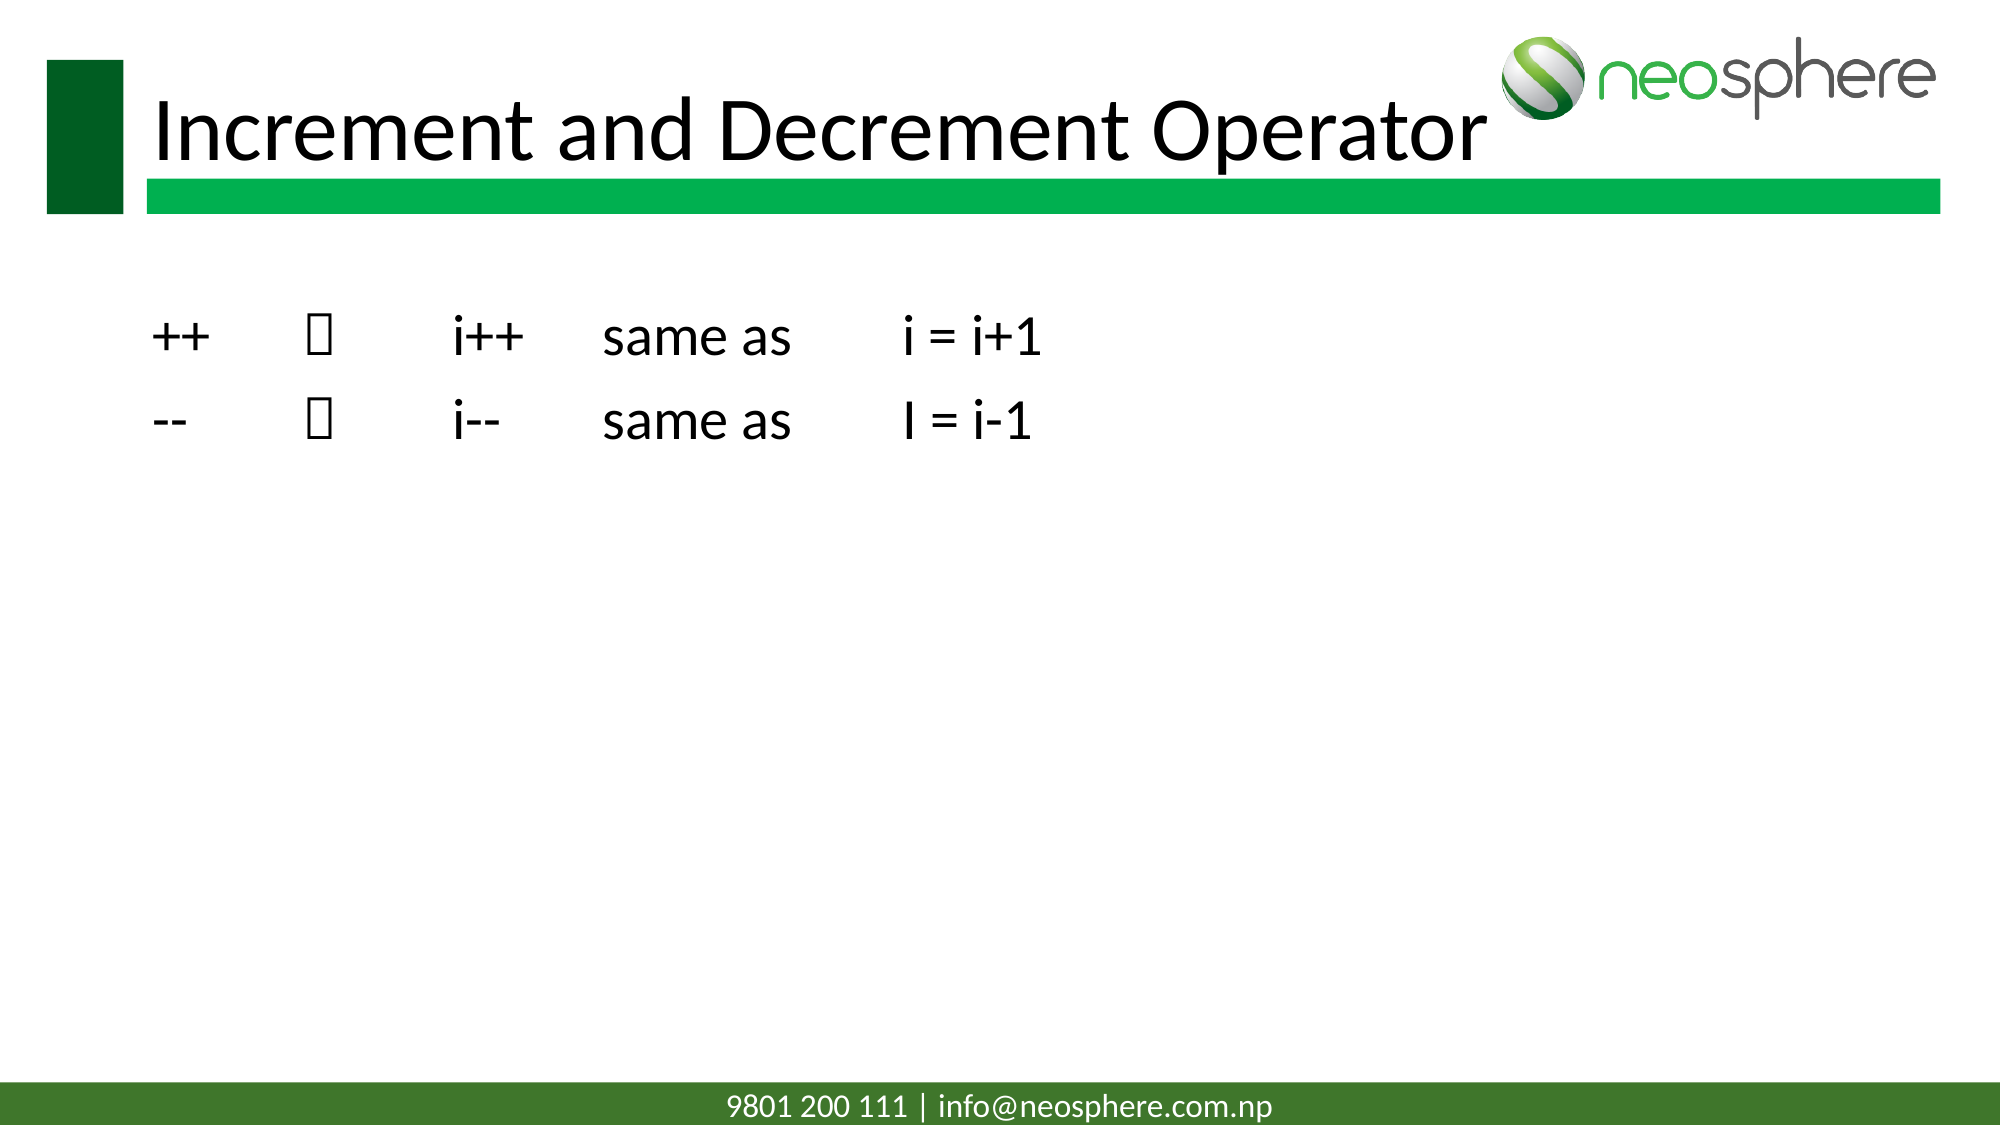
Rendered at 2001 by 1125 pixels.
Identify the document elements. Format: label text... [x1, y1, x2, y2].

picture [1863, 36, 1941, 121]
list ++  i++ same as i = i+1 --  i-- same as I = i-1 [137, 297, 1863, 1012]
title Increment and Decrement Operator [137, 22, 1863, 240]
